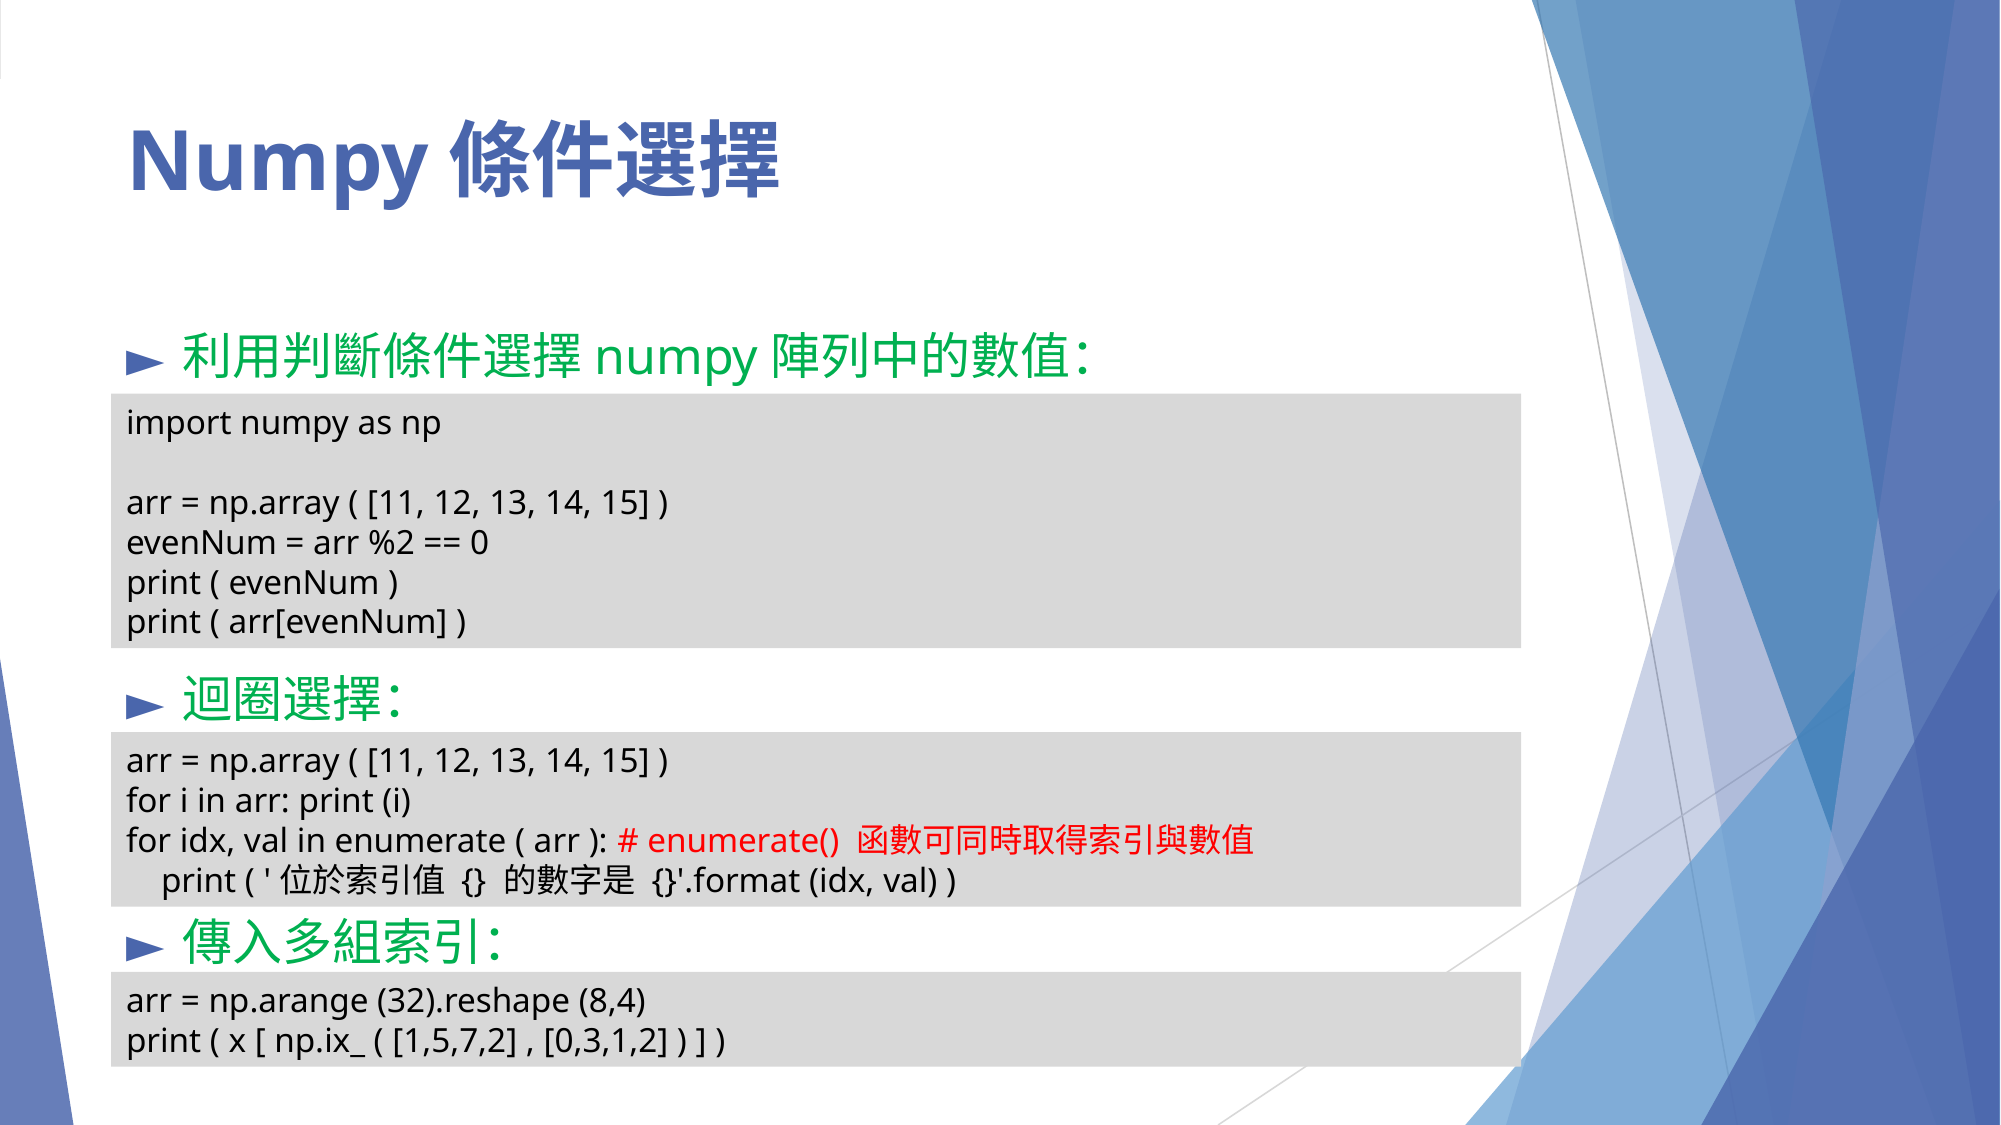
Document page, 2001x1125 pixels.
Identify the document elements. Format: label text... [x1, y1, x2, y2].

list 利用判斷條件選擇numpy陣列中的數值： 迴圈選擇： 傳入多組索引： [111, 316, 1522, 393]
text_box arr = np.arange (32).reshape (8,4) print ( x [ np.ix_ ( [1,5,7,2] , [0,3,1,2] ) ] ) [111, 971, 1522, 1067]
title Numpy條件選擇 [111, 99, 1522, 316]
text_box import numpy as np arr = np.array ( [11, 12, 13, 14, 15] ) evenNum = arr %2 == 0 print ( evenNum ) print ( arr[evenNum] ) [111, 393, 1522, 649]
text_box arr = np.array ( [11, 12, 13, 14, 15] ) for i in arr: print (i) for idx, val in enumerate ( arr ): # enumerate() 函數可同時取得索引與數值 print ( '位於索引值 {} 的數字是 {}'.format (idx, val) ) [111, 732, 1522, 907]
